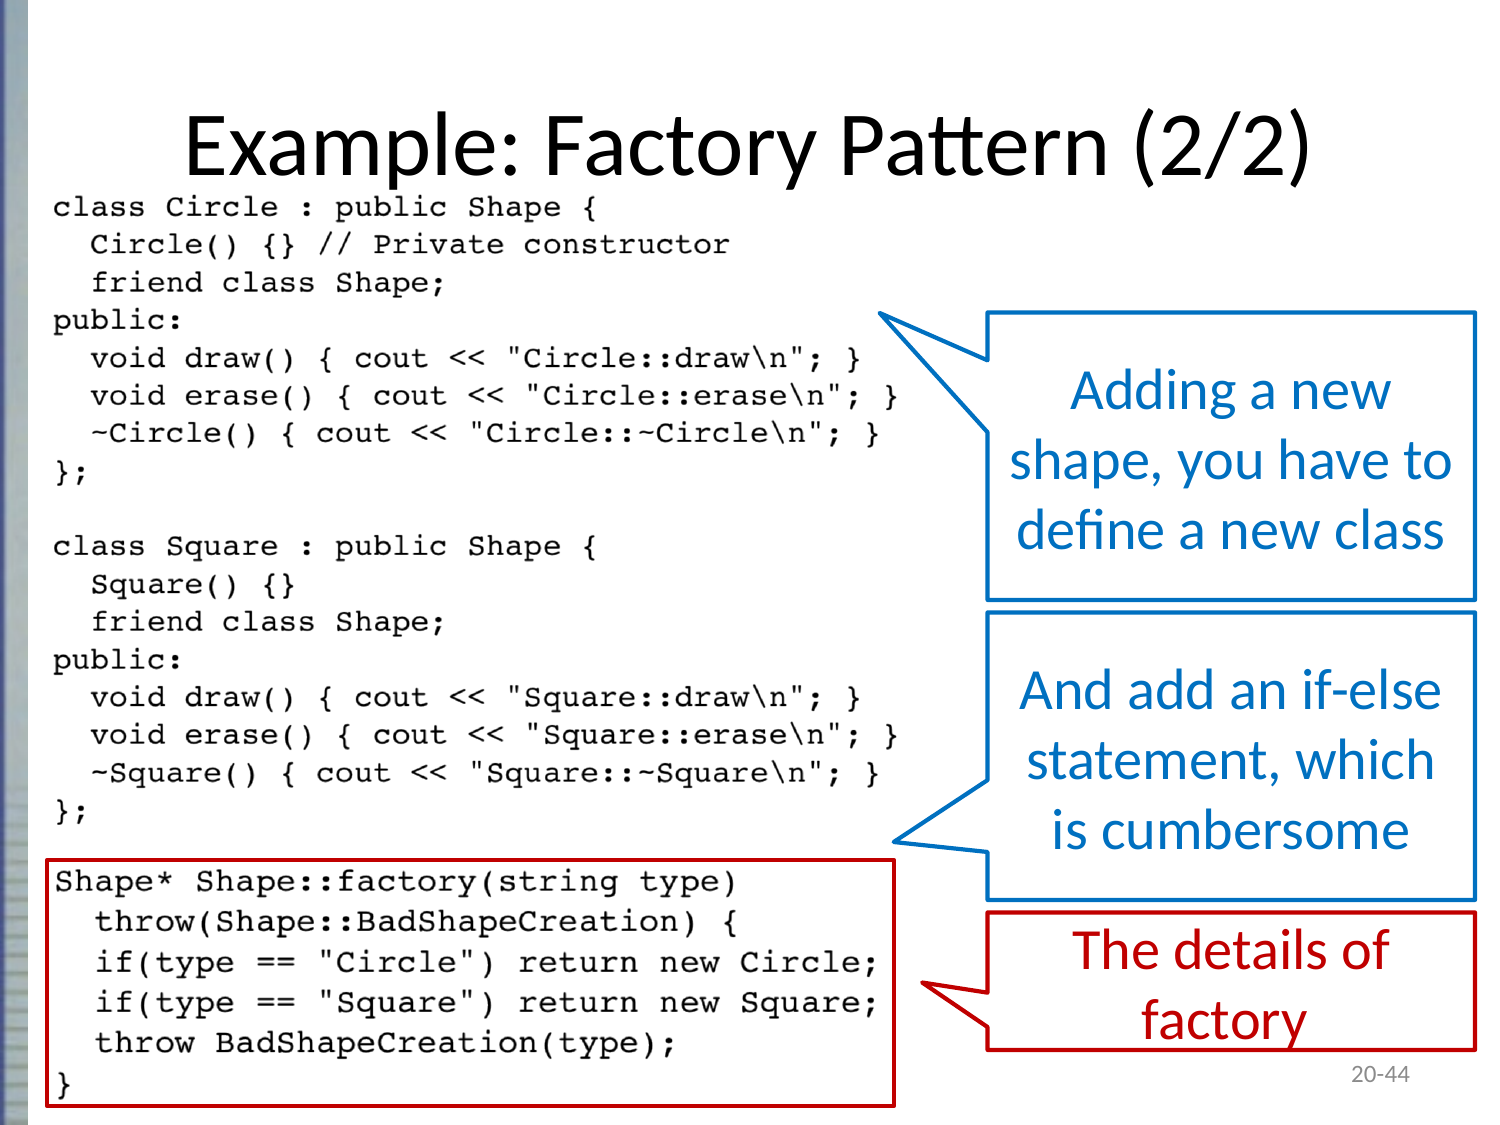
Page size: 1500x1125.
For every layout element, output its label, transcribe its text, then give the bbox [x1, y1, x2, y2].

text_box Adding a new shape, you have to define a new class [916, 310, 1478, 603]
text_box And add an if-else statement, which is cumbersome [911, 610, 1478, 903]
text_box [37, 848, 895, 1107]
picture [0, 0, 28, 1125]
text_box The details of factory [920, 910, 1478, 1053]
title Example: Factory Pattern (2/2) [75, 45, 1425, 233]
slide_number 20-44 [1074, 1053, 1425, 1103]
picture [37, 182, 912, 840]
